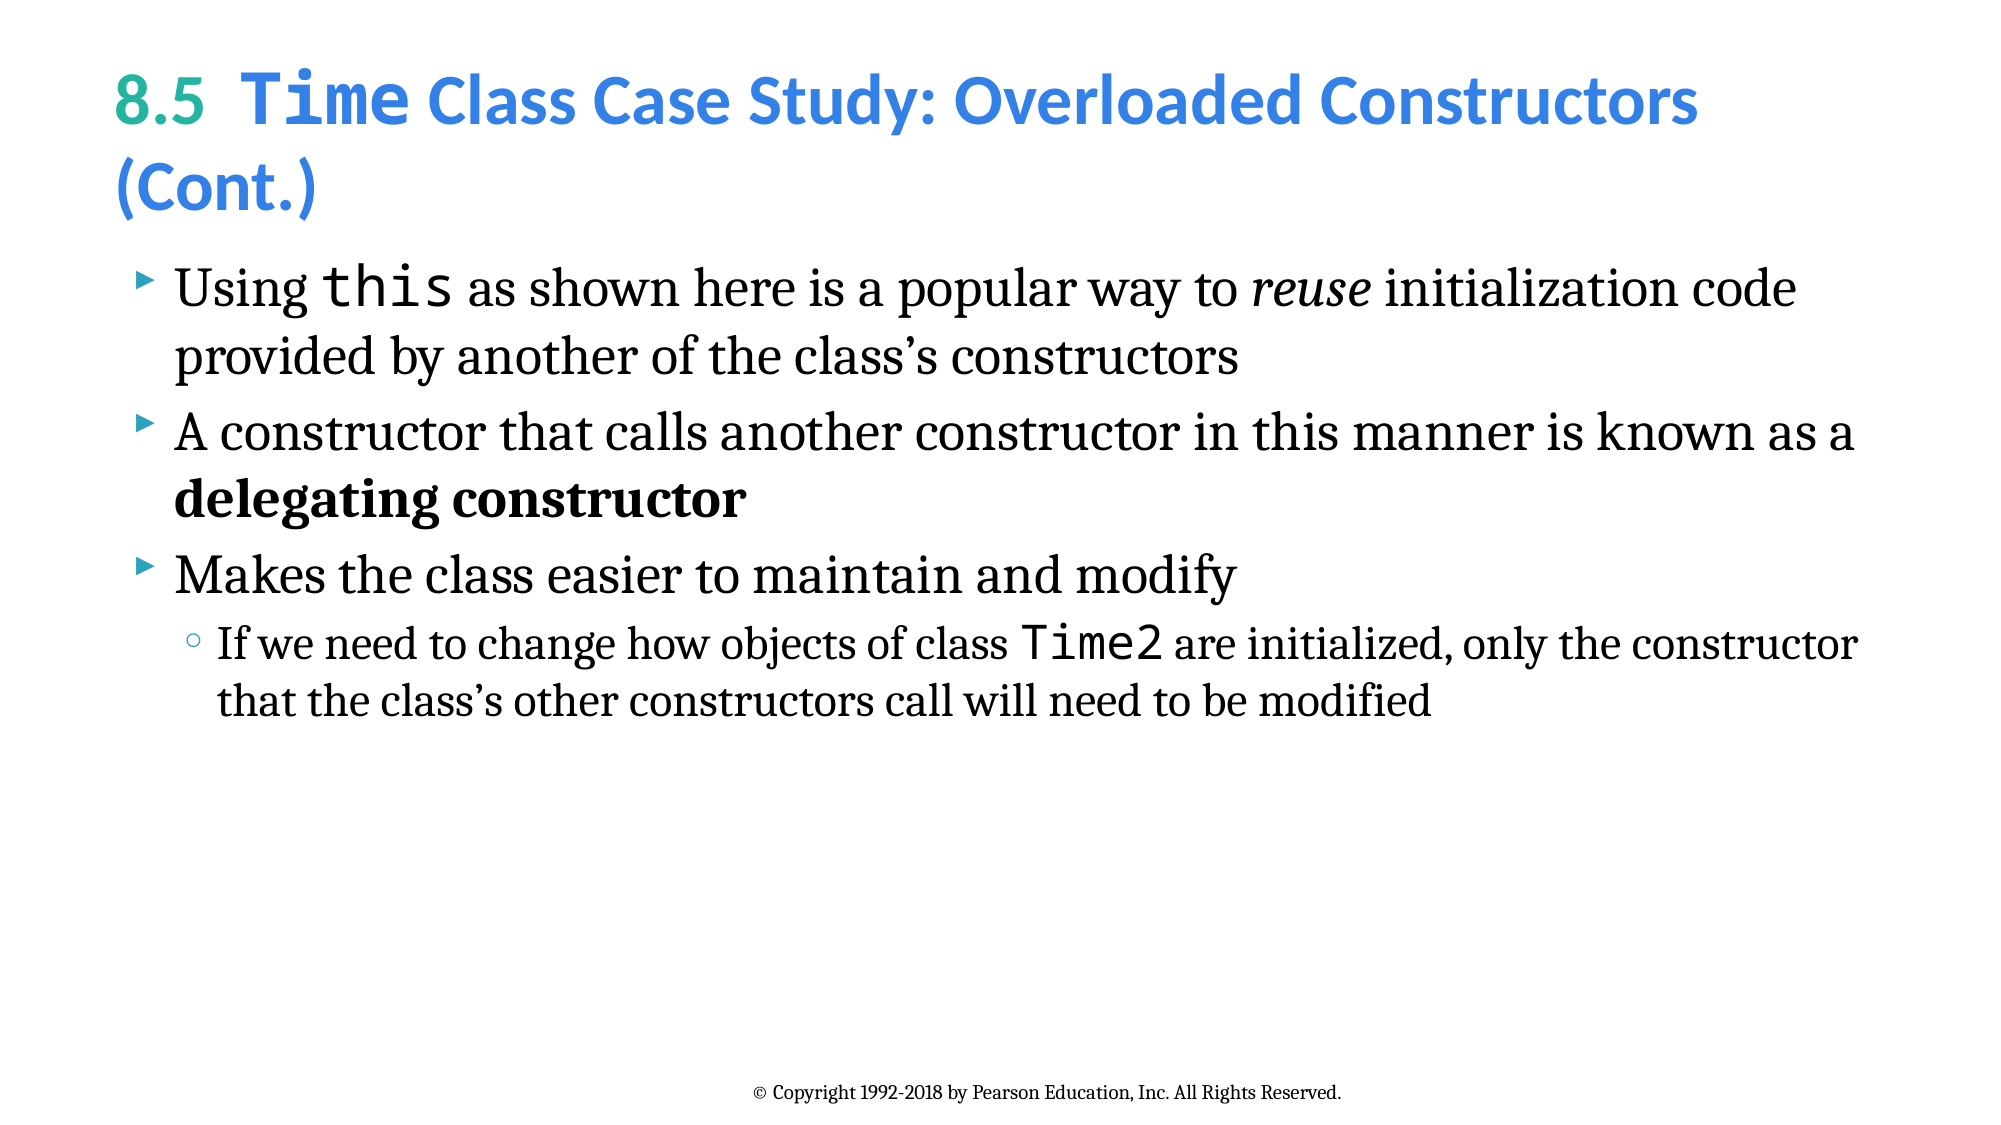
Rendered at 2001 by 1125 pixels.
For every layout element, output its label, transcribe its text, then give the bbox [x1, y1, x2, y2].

footer © Copyright 1992-2018 by Pearson Education, Inc. All Rights Reserved. [736, 1051, 1892, 1112]
title 8.5 Time Class Case Study: Overloaded Constructors (Cont.) [99, 45, 1900, 233]
list Using this as shown here is a popular way to reuse initialization code provided by another of the class’s constructors A constructor that calls another constructor in this manner is known as a delegating constructor Makes the class easier to maintain and modify If we need to change how objects of class Time2 are initialized, only the constructor that the class’s other constructors call will need to be modified [99, 242, 1900, 986]
